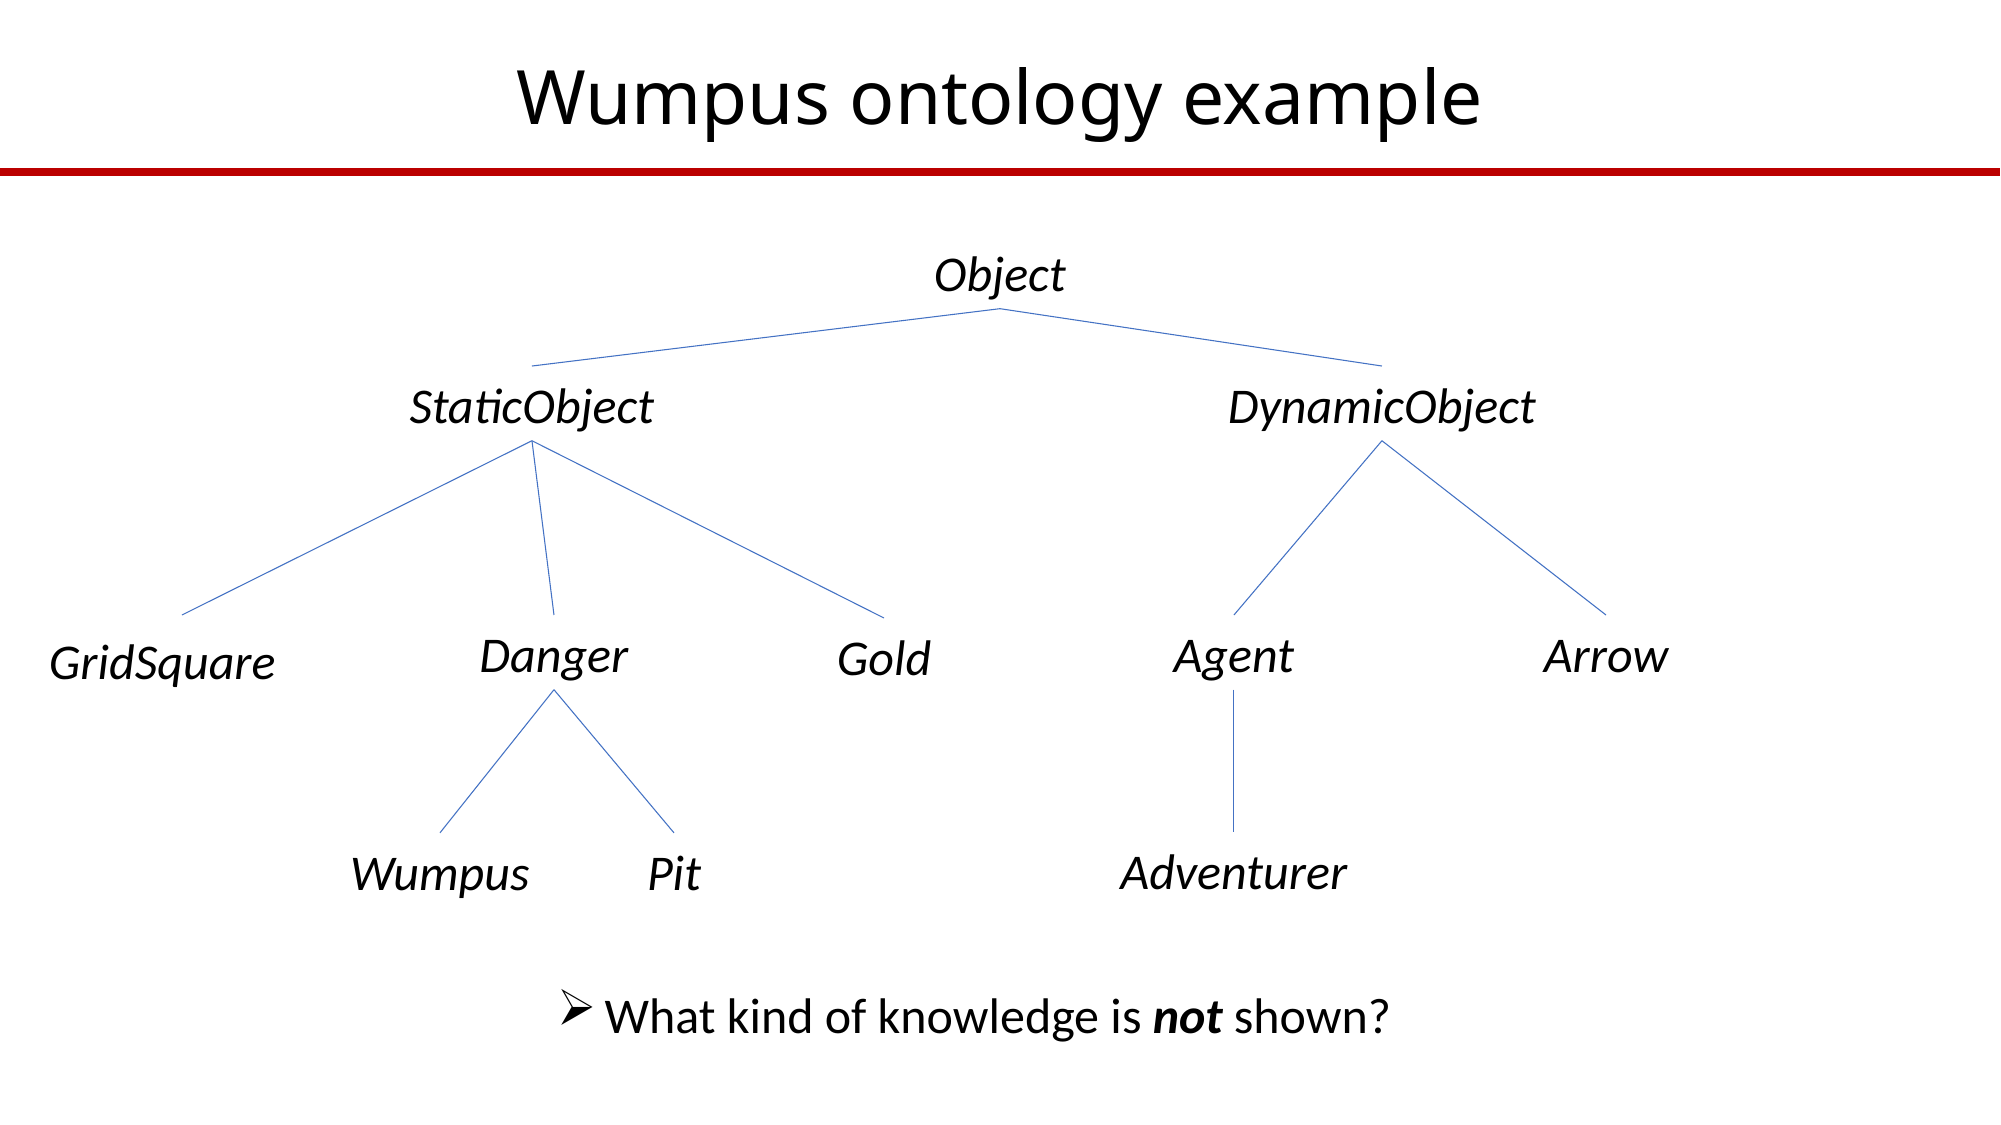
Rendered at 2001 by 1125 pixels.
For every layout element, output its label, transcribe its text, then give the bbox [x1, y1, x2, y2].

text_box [22, 233, 1840, 909]
text_box What kind of knowledge is not shown? [543, 976, 1967, 1052]
title Wumpus ontology example [137, 50, 1863, 150]
